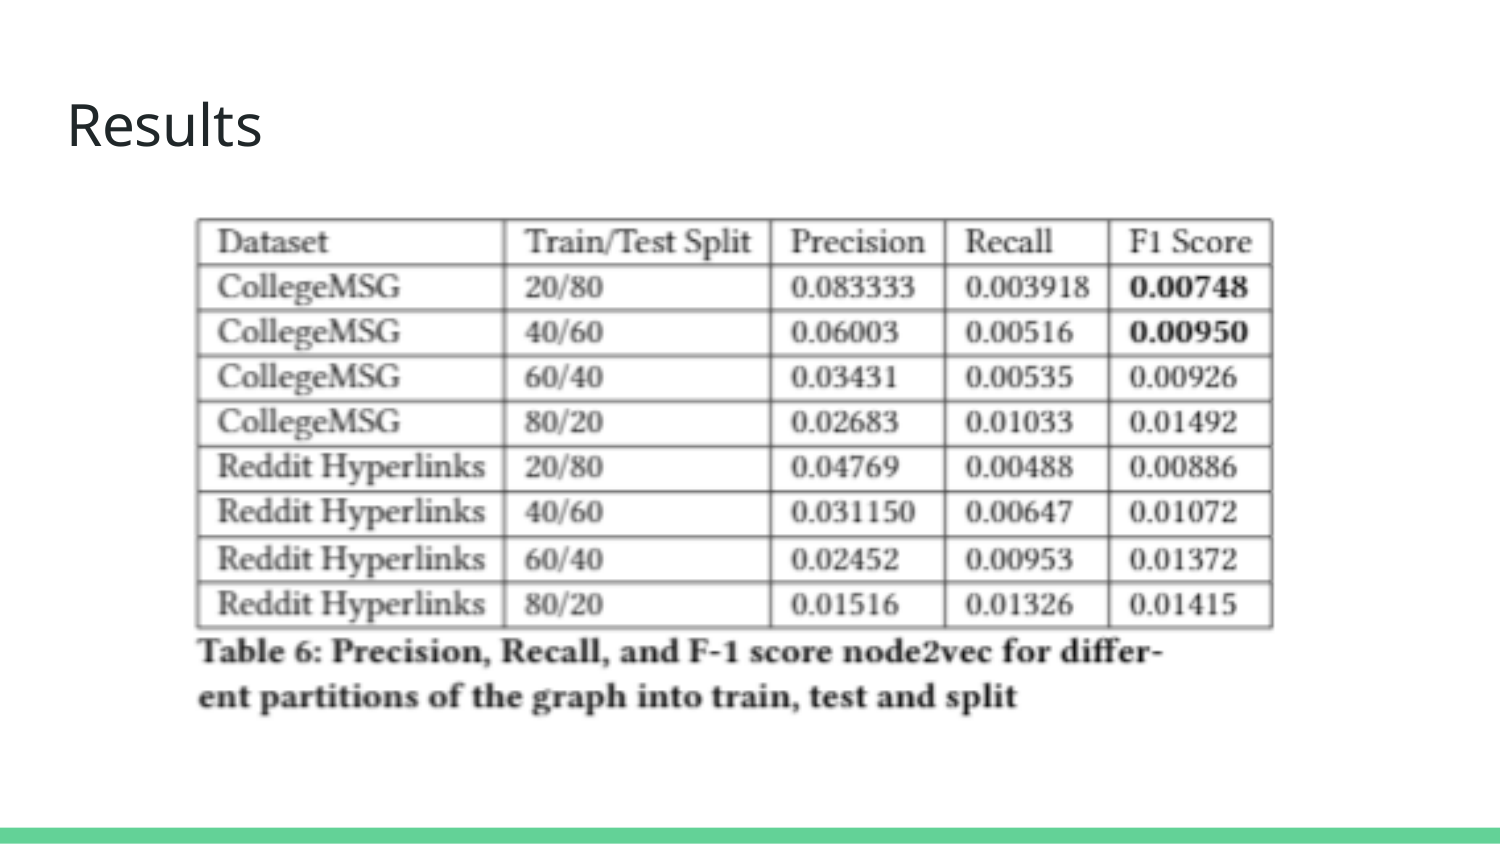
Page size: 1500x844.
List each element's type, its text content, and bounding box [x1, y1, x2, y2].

picture [134, 166, 1330, 764]
title Results [51, 72, 1449, 167]
